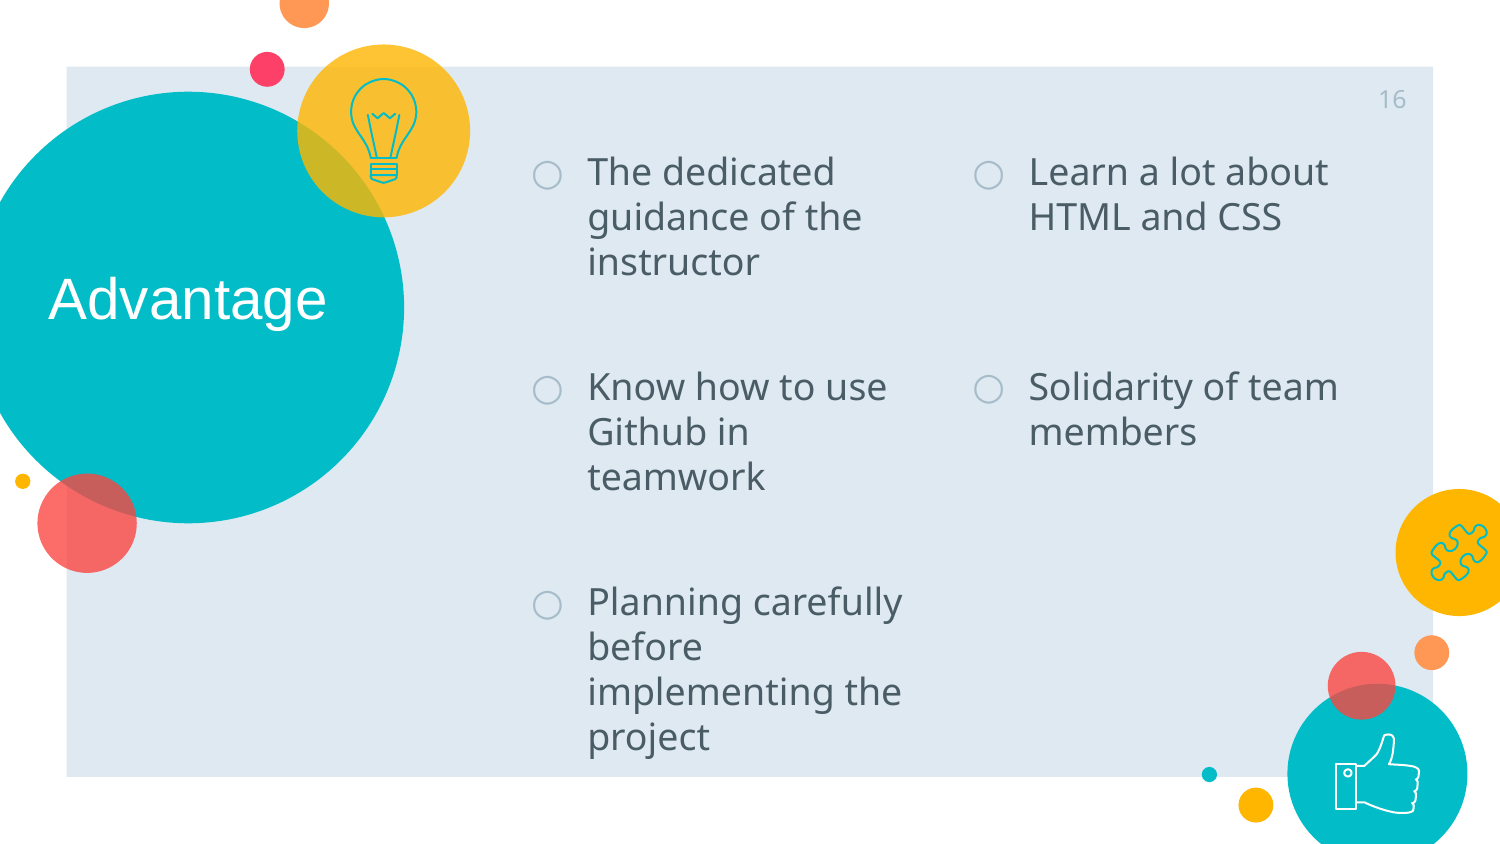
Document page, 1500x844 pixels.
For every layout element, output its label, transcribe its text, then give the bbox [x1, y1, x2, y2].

text_box Know how to use Github in teamwork [497, 348, 938, 563]
list Learn a lot about HTML and CSS [938, 133, 1377, 349]
list The dedicated guidance of the instructor [497, 133, 938, 348]
text_box Solidarity of team members [938, 348, 1356, 564]
slide_number 16 [1331, 68, 1422, 134]
title Advantage [33, 179, 357, 412]
text_box Planning carefully before implementing the project [497, 563, 966, 779]
